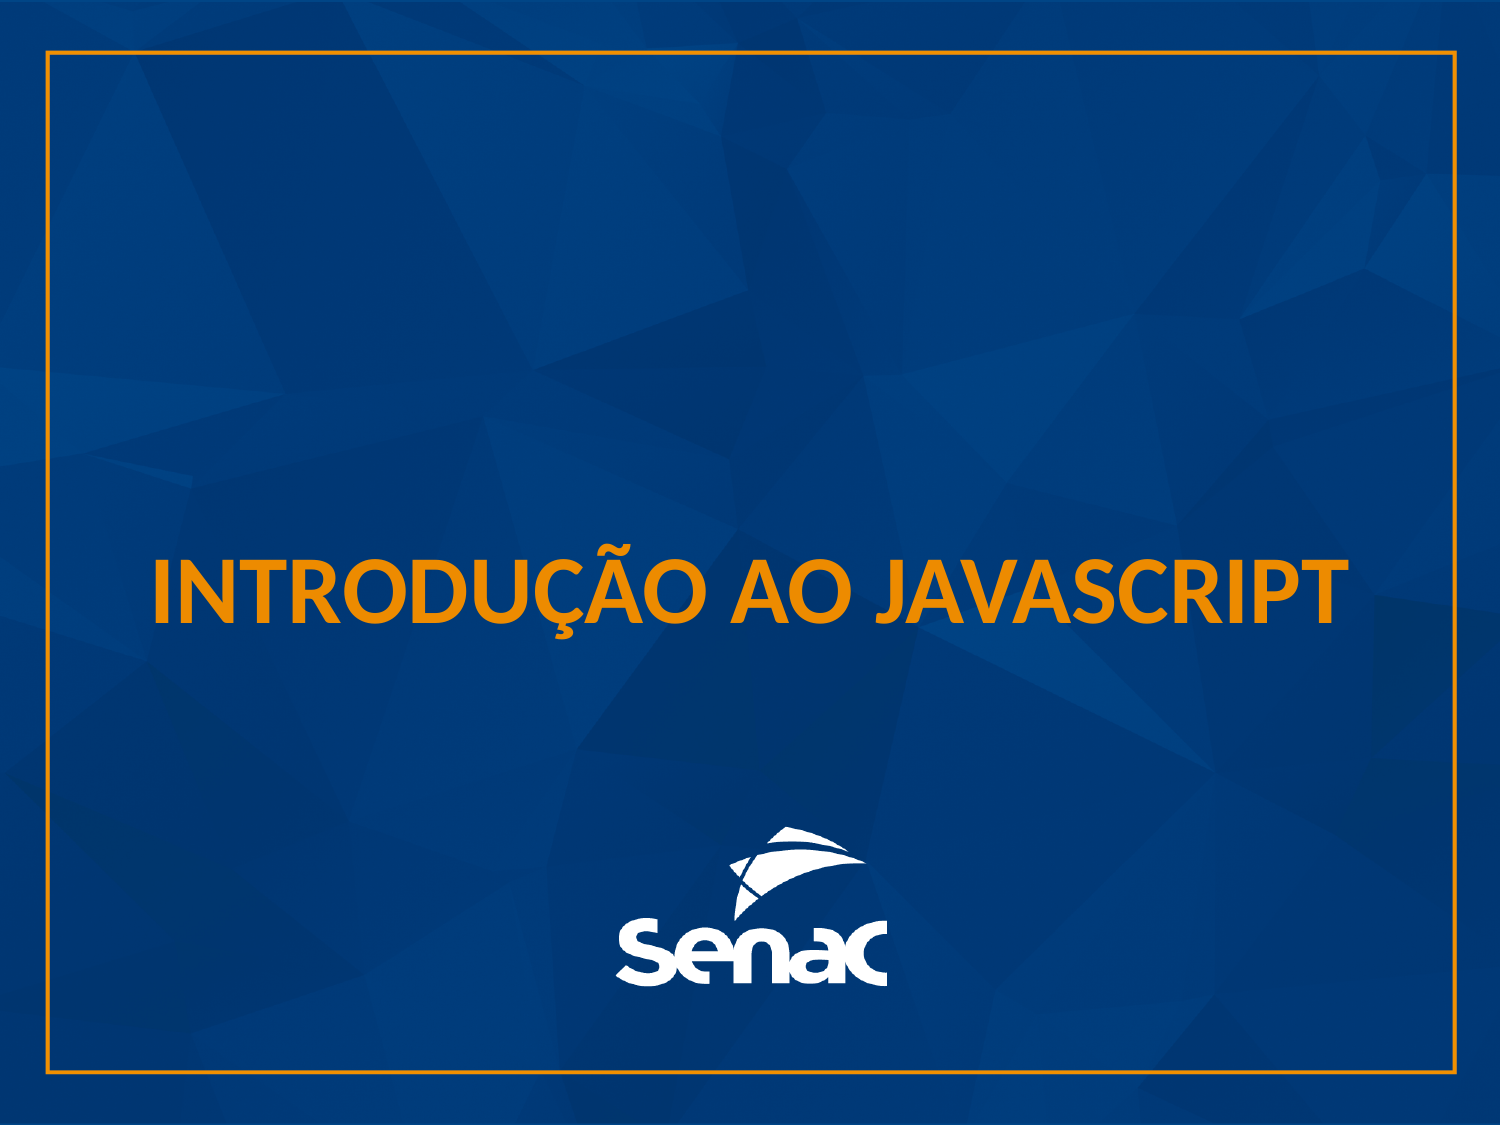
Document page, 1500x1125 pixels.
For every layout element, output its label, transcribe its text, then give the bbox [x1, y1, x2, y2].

picture [0, 0, 1500, 1125]
title INTRODUÇÃO AO JAVASCRIPT [112, 451, 1388, 653]
